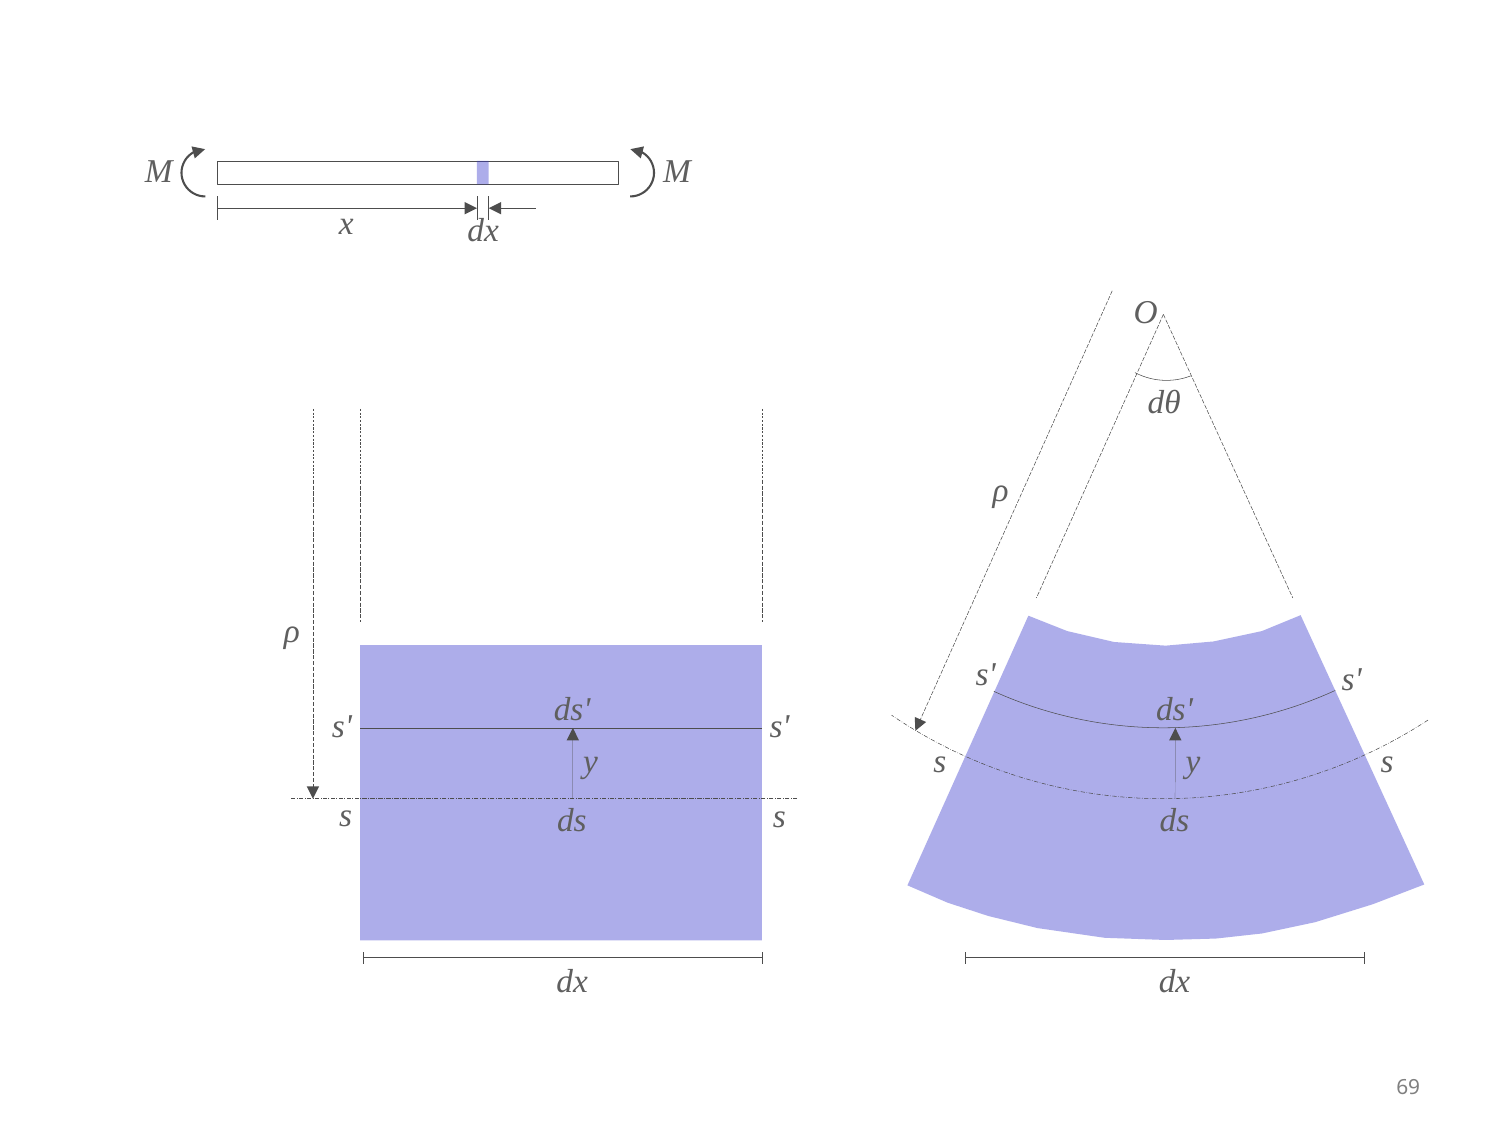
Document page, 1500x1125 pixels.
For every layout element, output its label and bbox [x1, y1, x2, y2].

text_box [135, 148, 272, 249]
text_box [277, 0, 1500, 1000]
